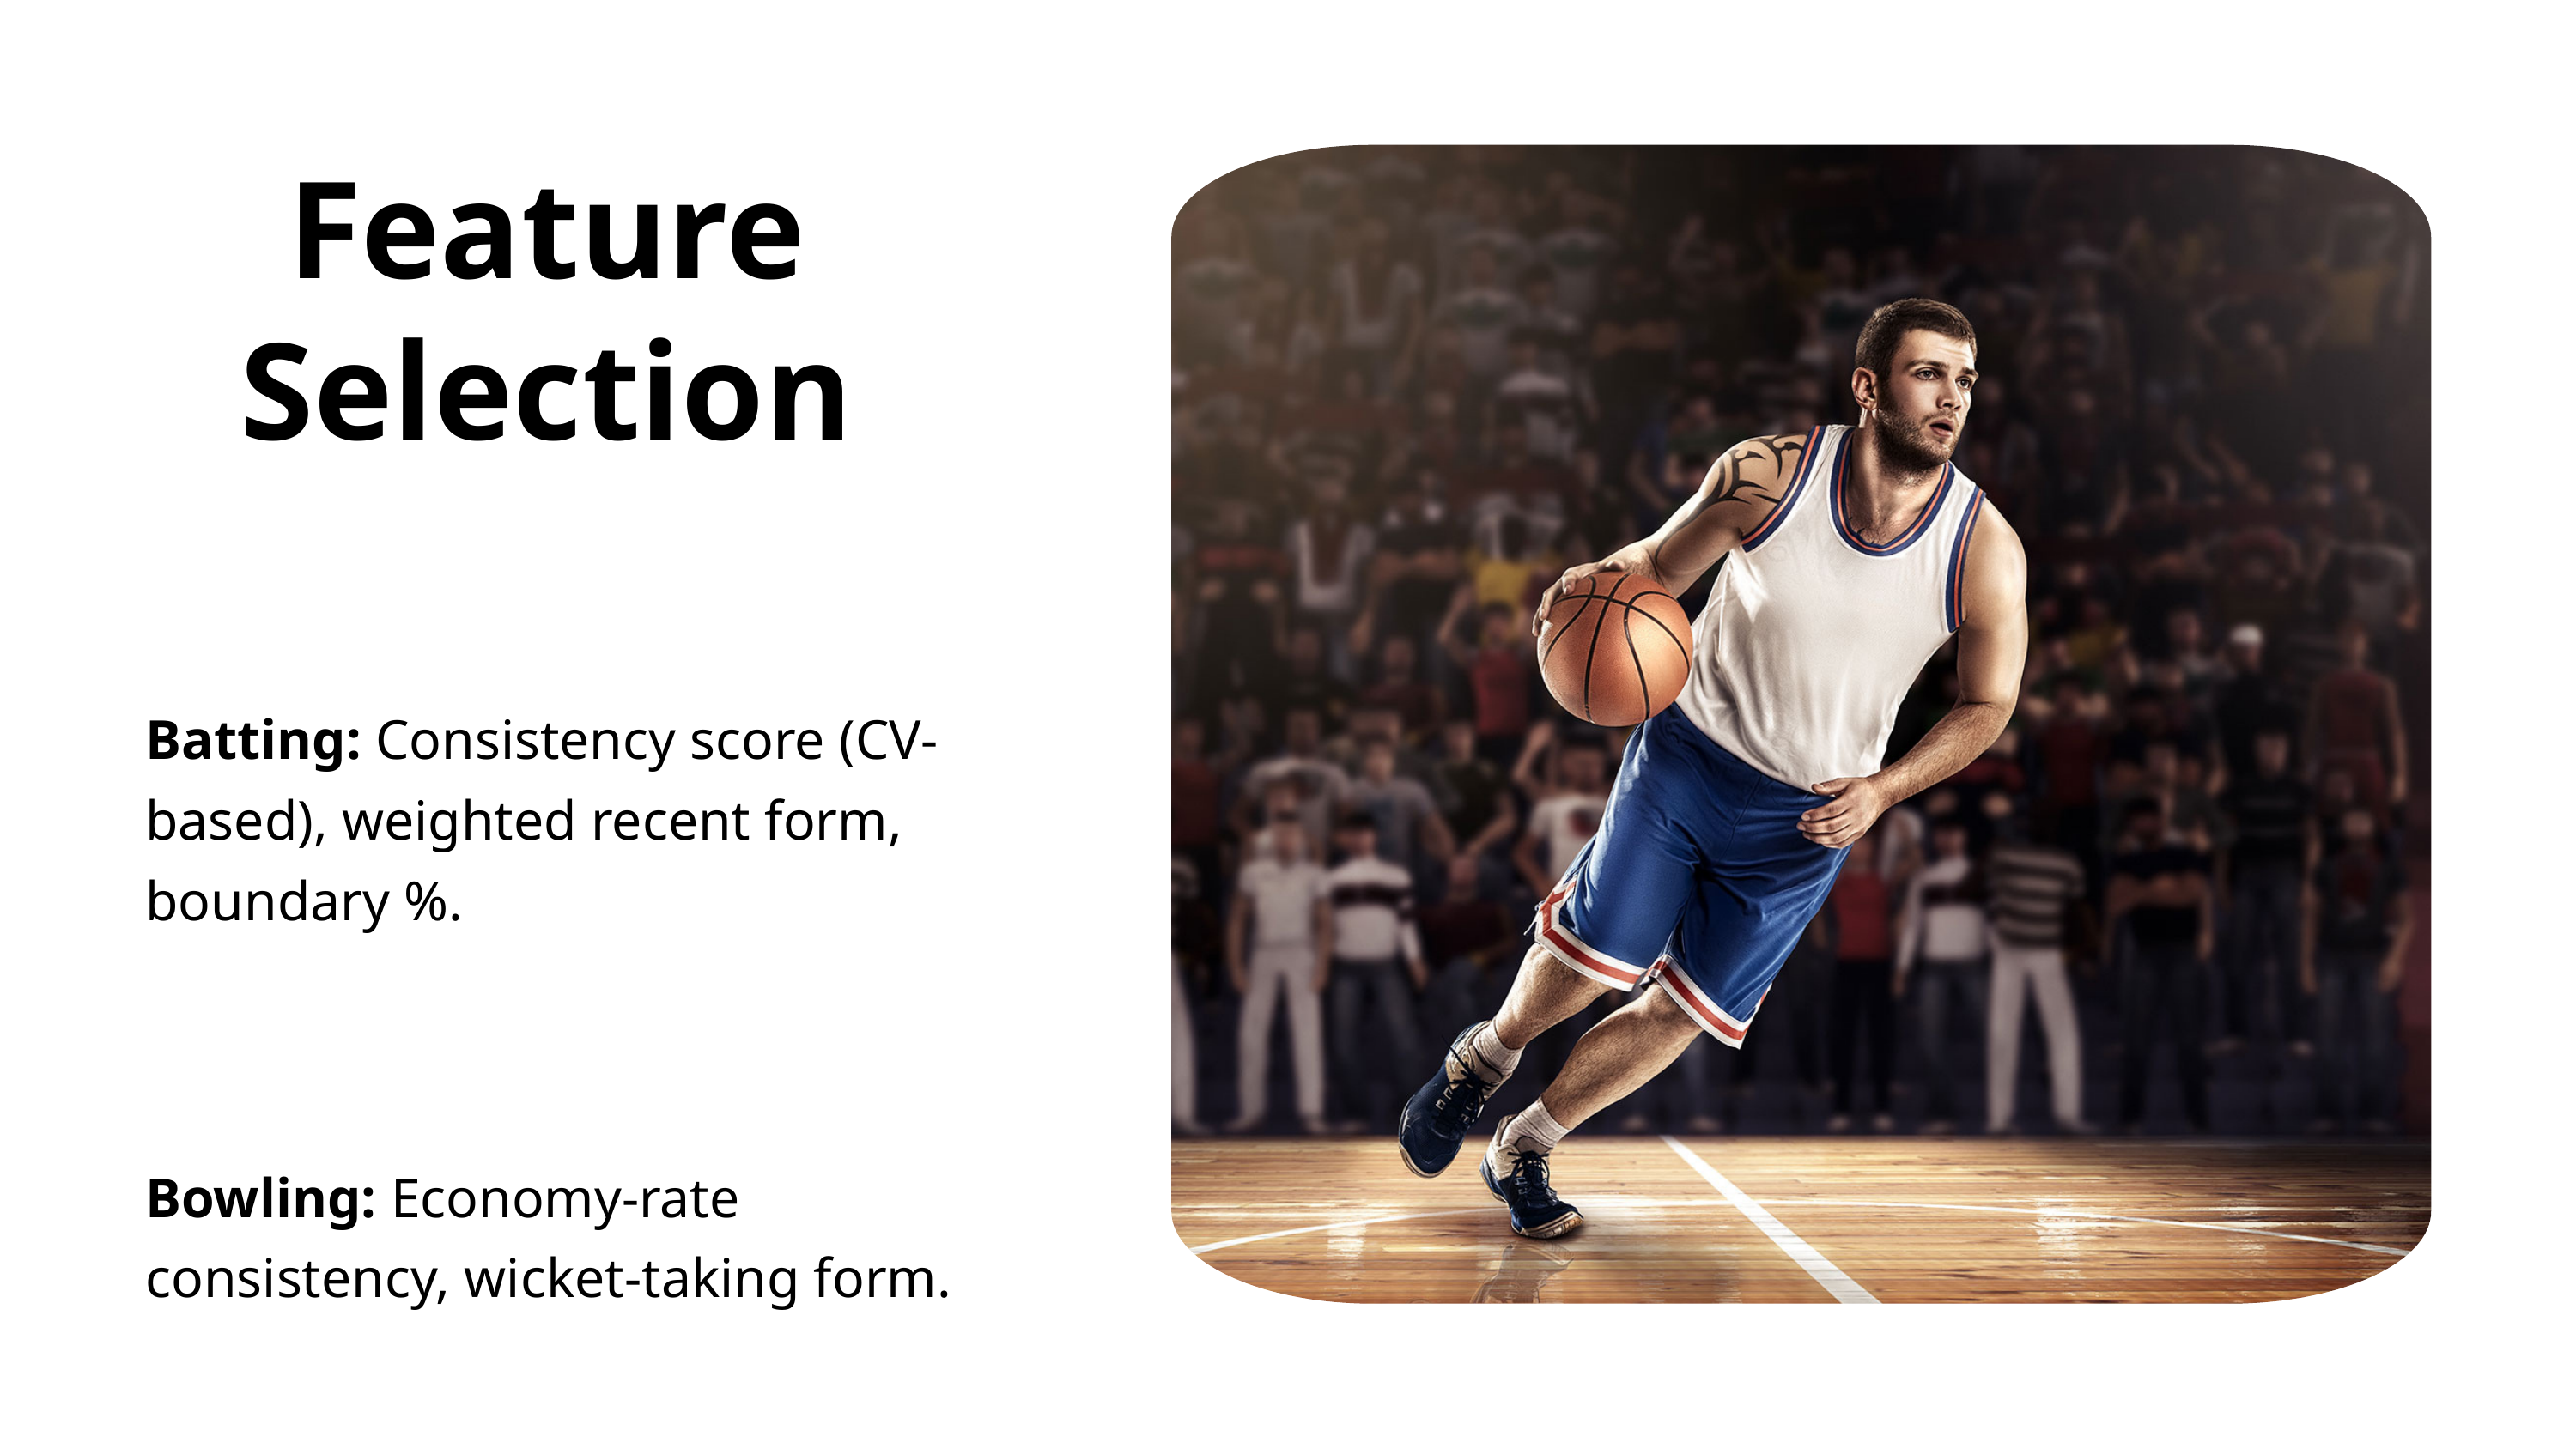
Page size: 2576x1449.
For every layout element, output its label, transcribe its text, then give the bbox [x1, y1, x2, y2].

text_box Bowling: Economy-rate consistency, wicket-taking form. [145, 1147, 1060, 1309]
text_box Feature Selection [143, 144, 949, 467]
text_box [1170, 144, 2432, 1304]
text_box Batting: Consistency score (CV-based), weighted recent form, boundary %. [145, 689, 1060, 931]
